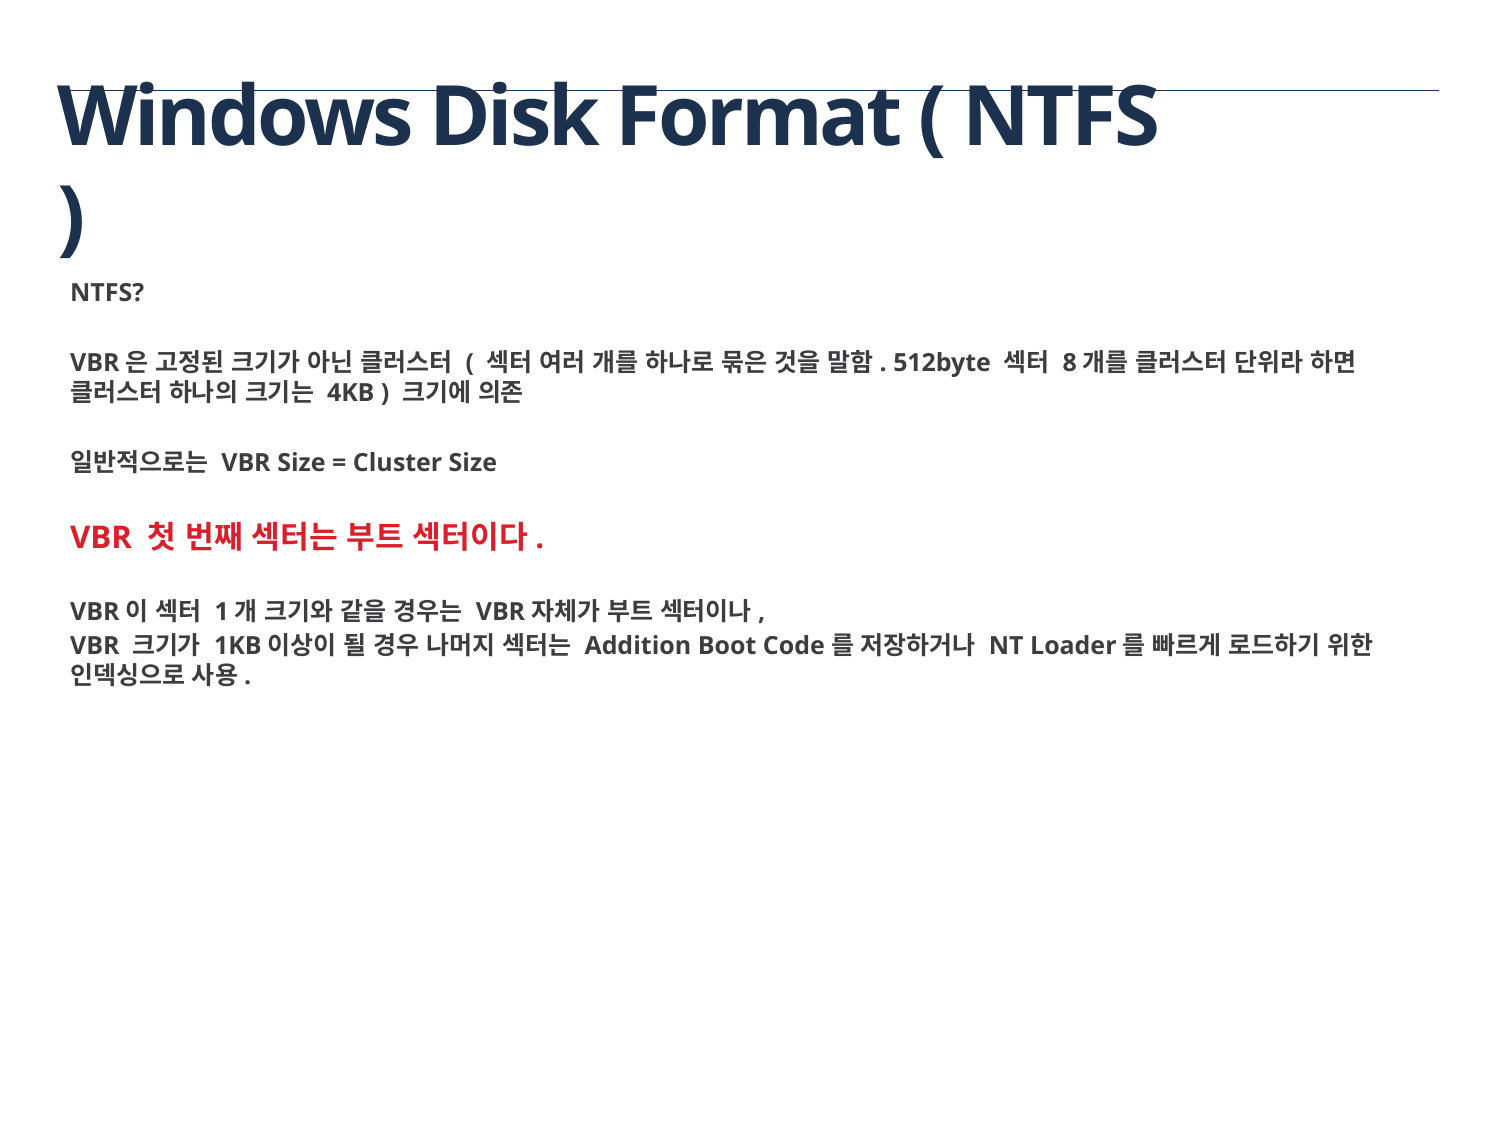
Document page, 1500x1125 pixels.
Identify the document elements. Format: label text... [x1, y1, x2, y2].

text_box NTFS? VBR은 고정된 크기가 아닌 클러스터 ( 섹터 여러 개를 하나로 묶은 것을 말함. 512byte 섹터 8개를 클러스터 단위라 하면 클러스터 하나의 크기는 4KB ) 크기에 의존 일반적으로는 VBR Size = Cluster Size VBR 첫 번째 섹터는 부트 섹터이다. VBR이 섹터 1개 크기와 같을 경우는 VBR자체가 부트 섹터이나, VBR 크기가 1KB이상이 될 경우 나머지 섹터는 Addition Boot Code를 저장하거나 NT Loader를 빠르게 로드하기 위한 인덱싱으로 사용. [55, 269, 1445, 888]
title Windows Disk Format ( NTFS ) [42, 114, 1190, 211]
